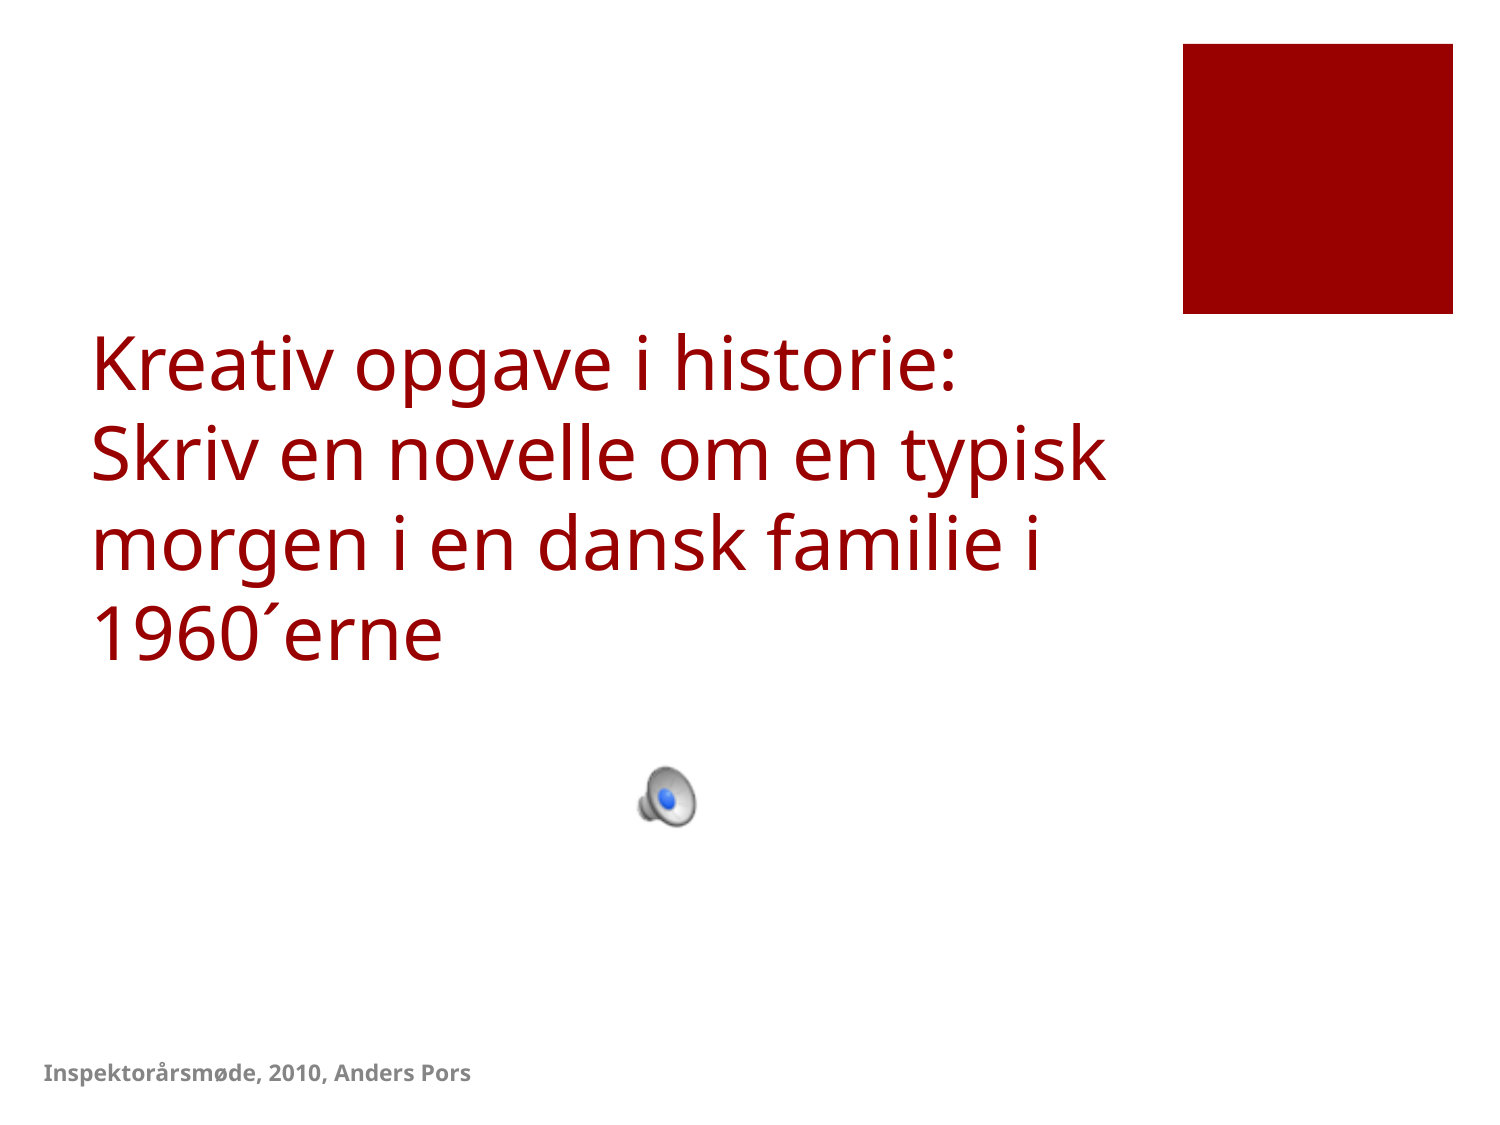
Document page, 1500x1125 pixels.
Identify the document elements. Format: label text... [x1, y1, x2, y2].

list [540, 740, 792, 857]
footer Inspektorårsmøde, 2010, Anders Pors [28, 1042, 1015, 1103]
title Kreativ opgave i historie: Skriv en novelle om en typisk morgen i en dansk familie i 1960´erne [75, 149, 1143, 683]
